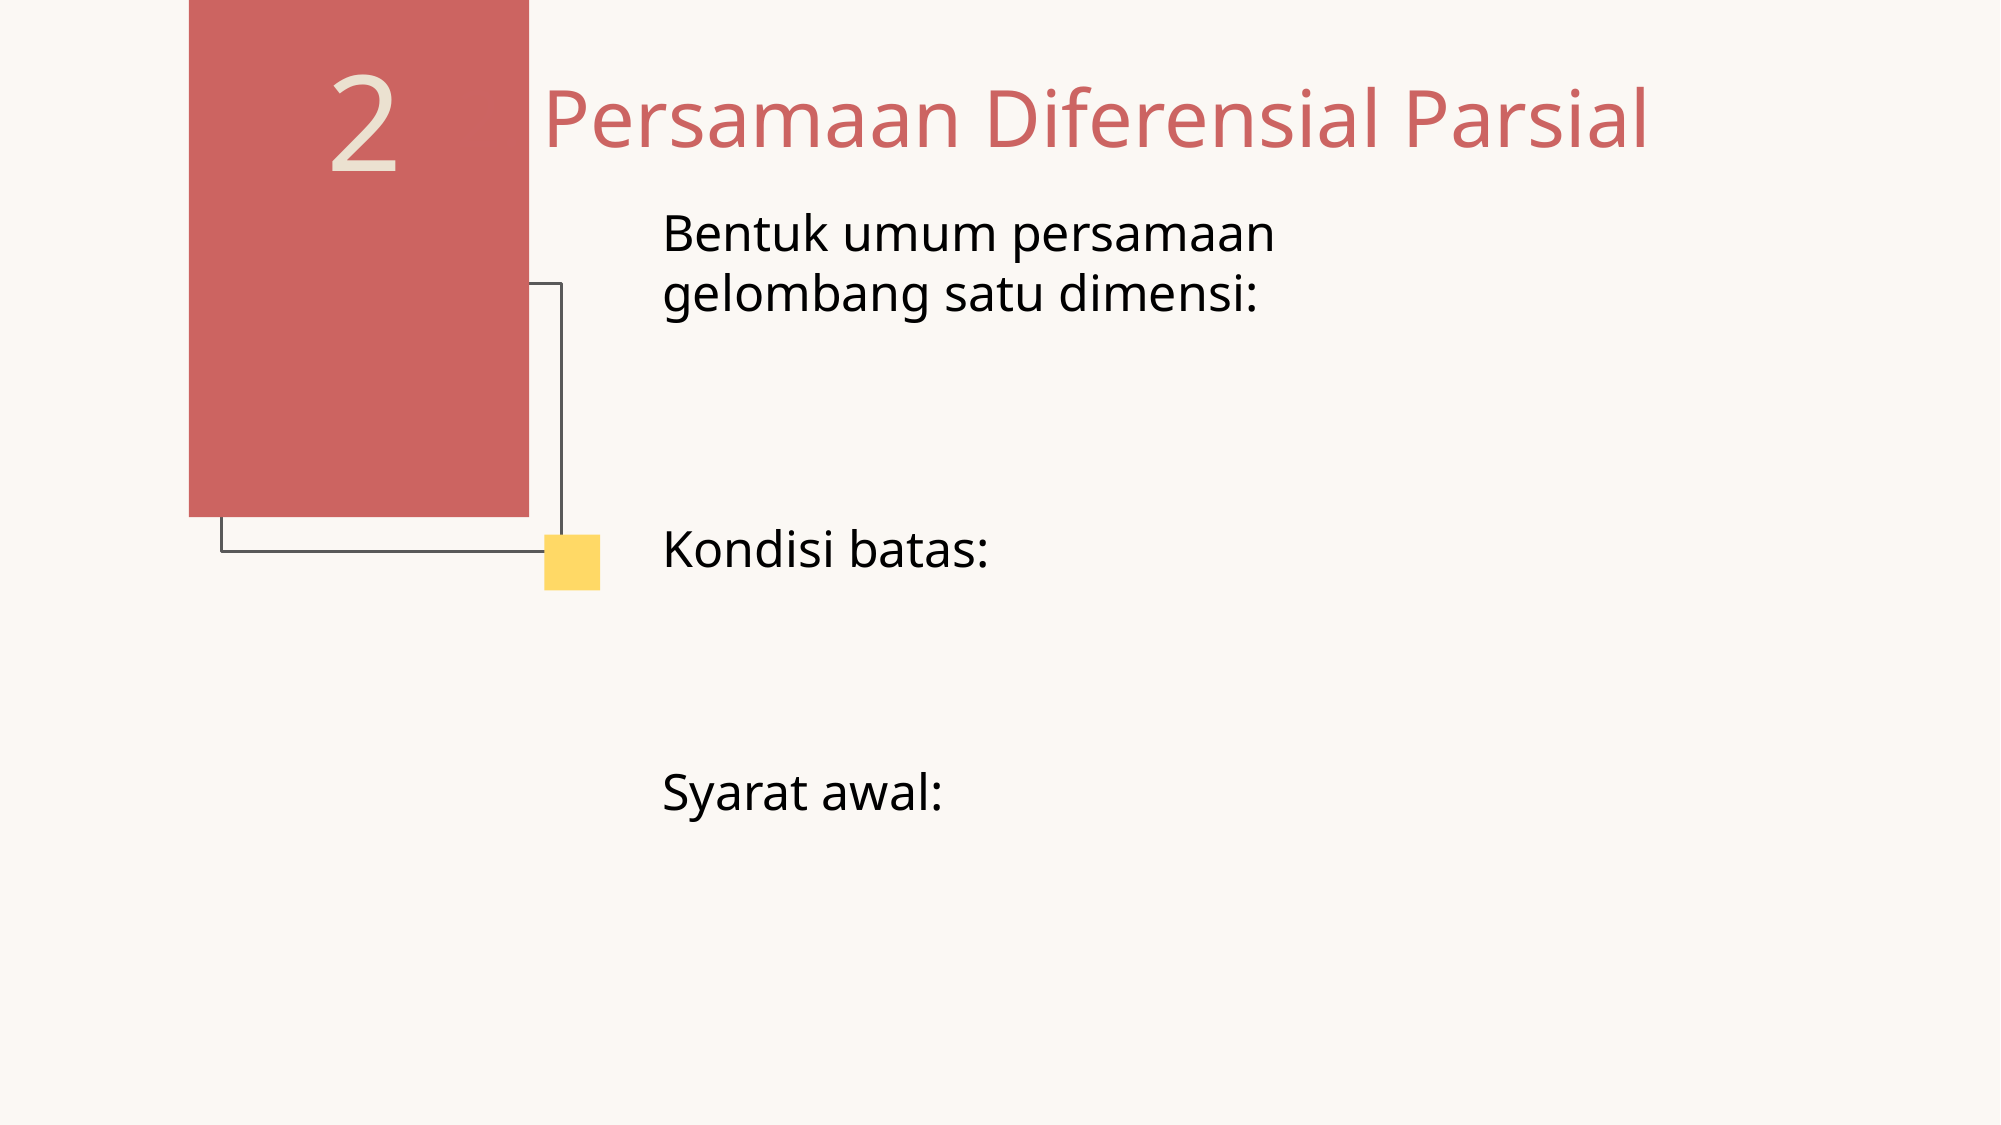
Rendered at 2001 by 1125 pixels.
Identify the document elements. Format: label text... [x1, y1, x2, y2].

text_box 2. Persamaan Diferensial Parsial [440, 52, 1803, 231]
title 2 [149, 0, 580, 214]
